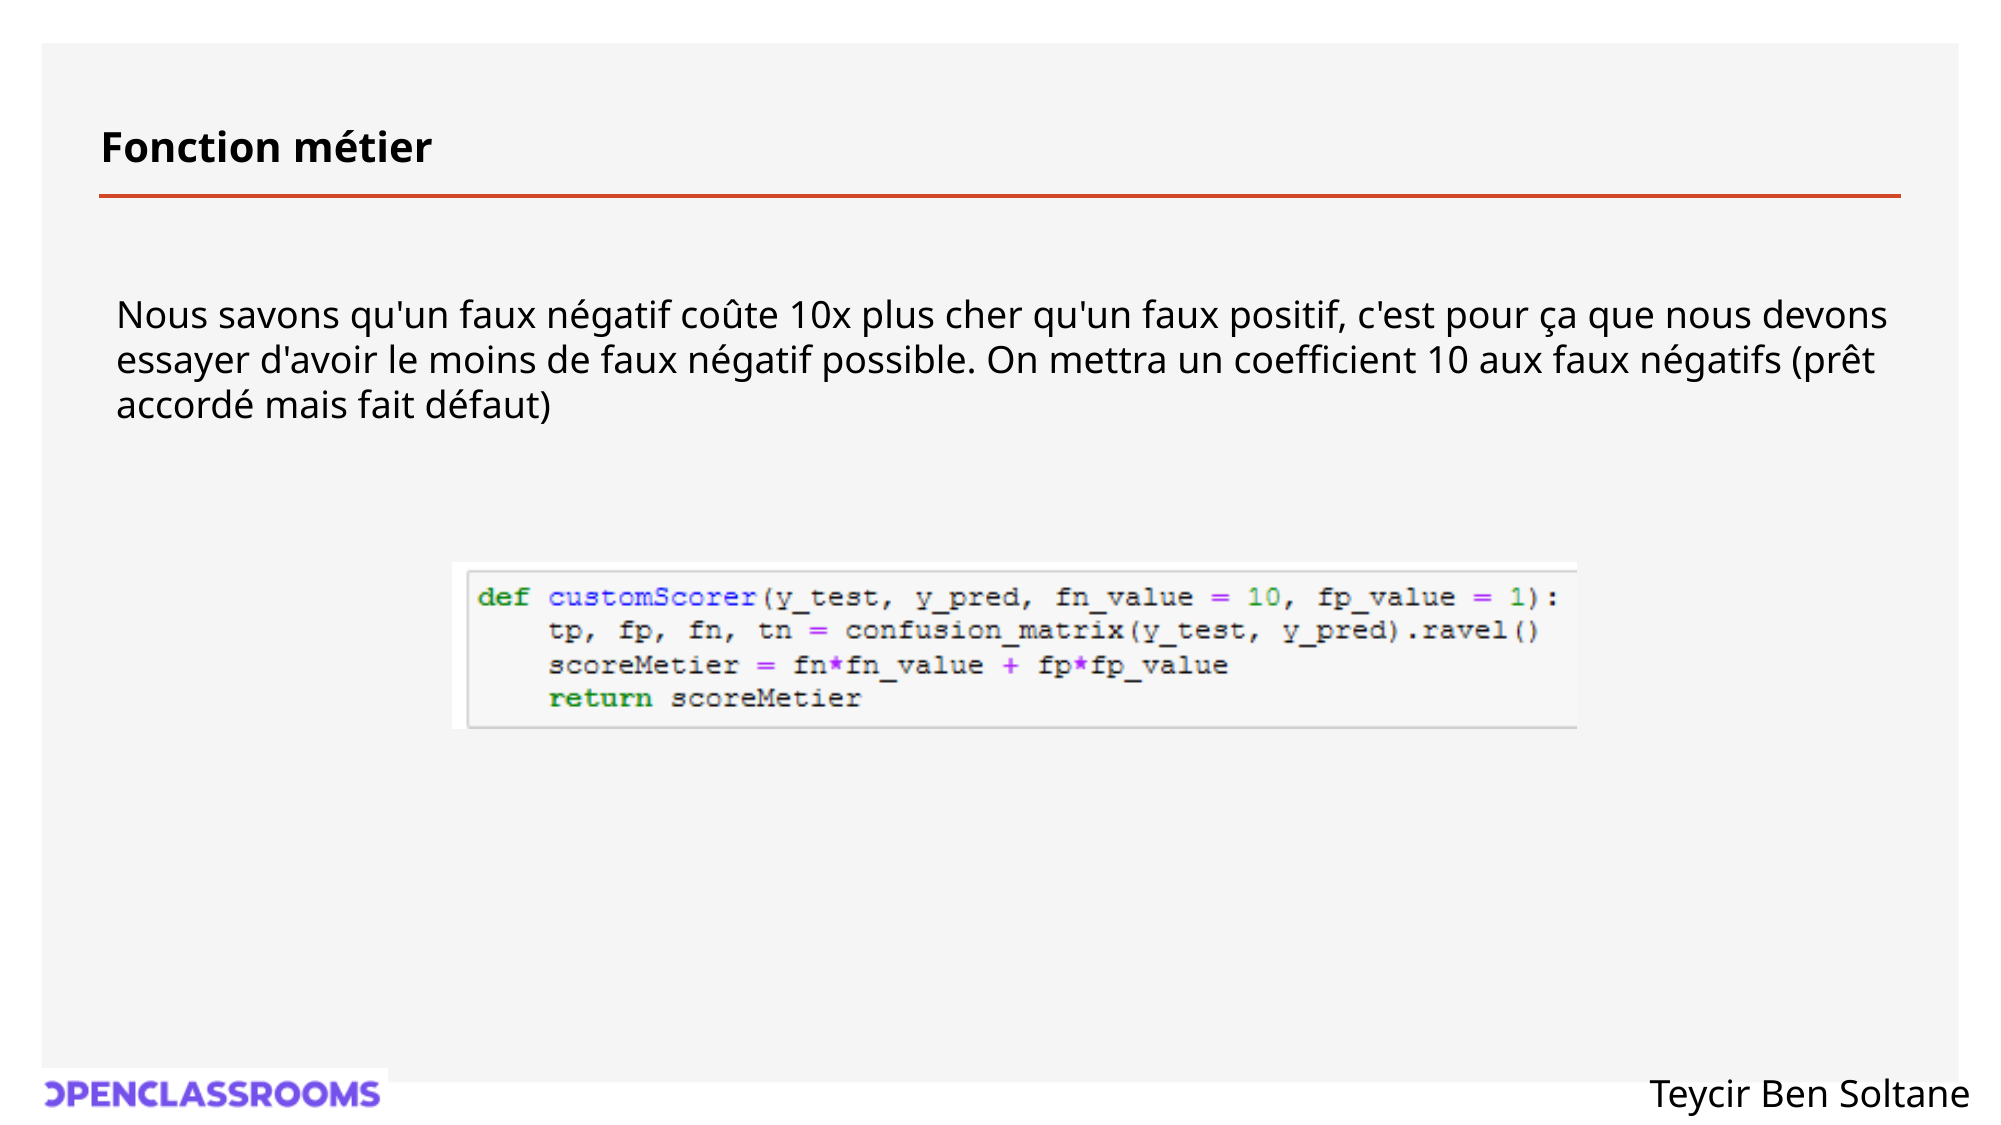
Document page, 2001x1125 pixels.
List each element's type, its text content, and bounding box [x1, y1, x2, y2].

picture [452, 562, 1577, 729]
title Fonction métier [85, 73, 1436, 179]
picture [37, 1068, 388, 1119]
text_box Nous savons qu'un faux négatif coûte 10x plus cher qu'un faux positif, c'est pour ça que nous devons essayer d'avoir le moins de faux négatif possible. On mettra un coefficient 10 aux faux négatifs (prêt accordé mais fait défaut) [101, 283, 1928, 434]
text_box Teycir Ben Soltane [1634, 1062, 2000, 1123]
